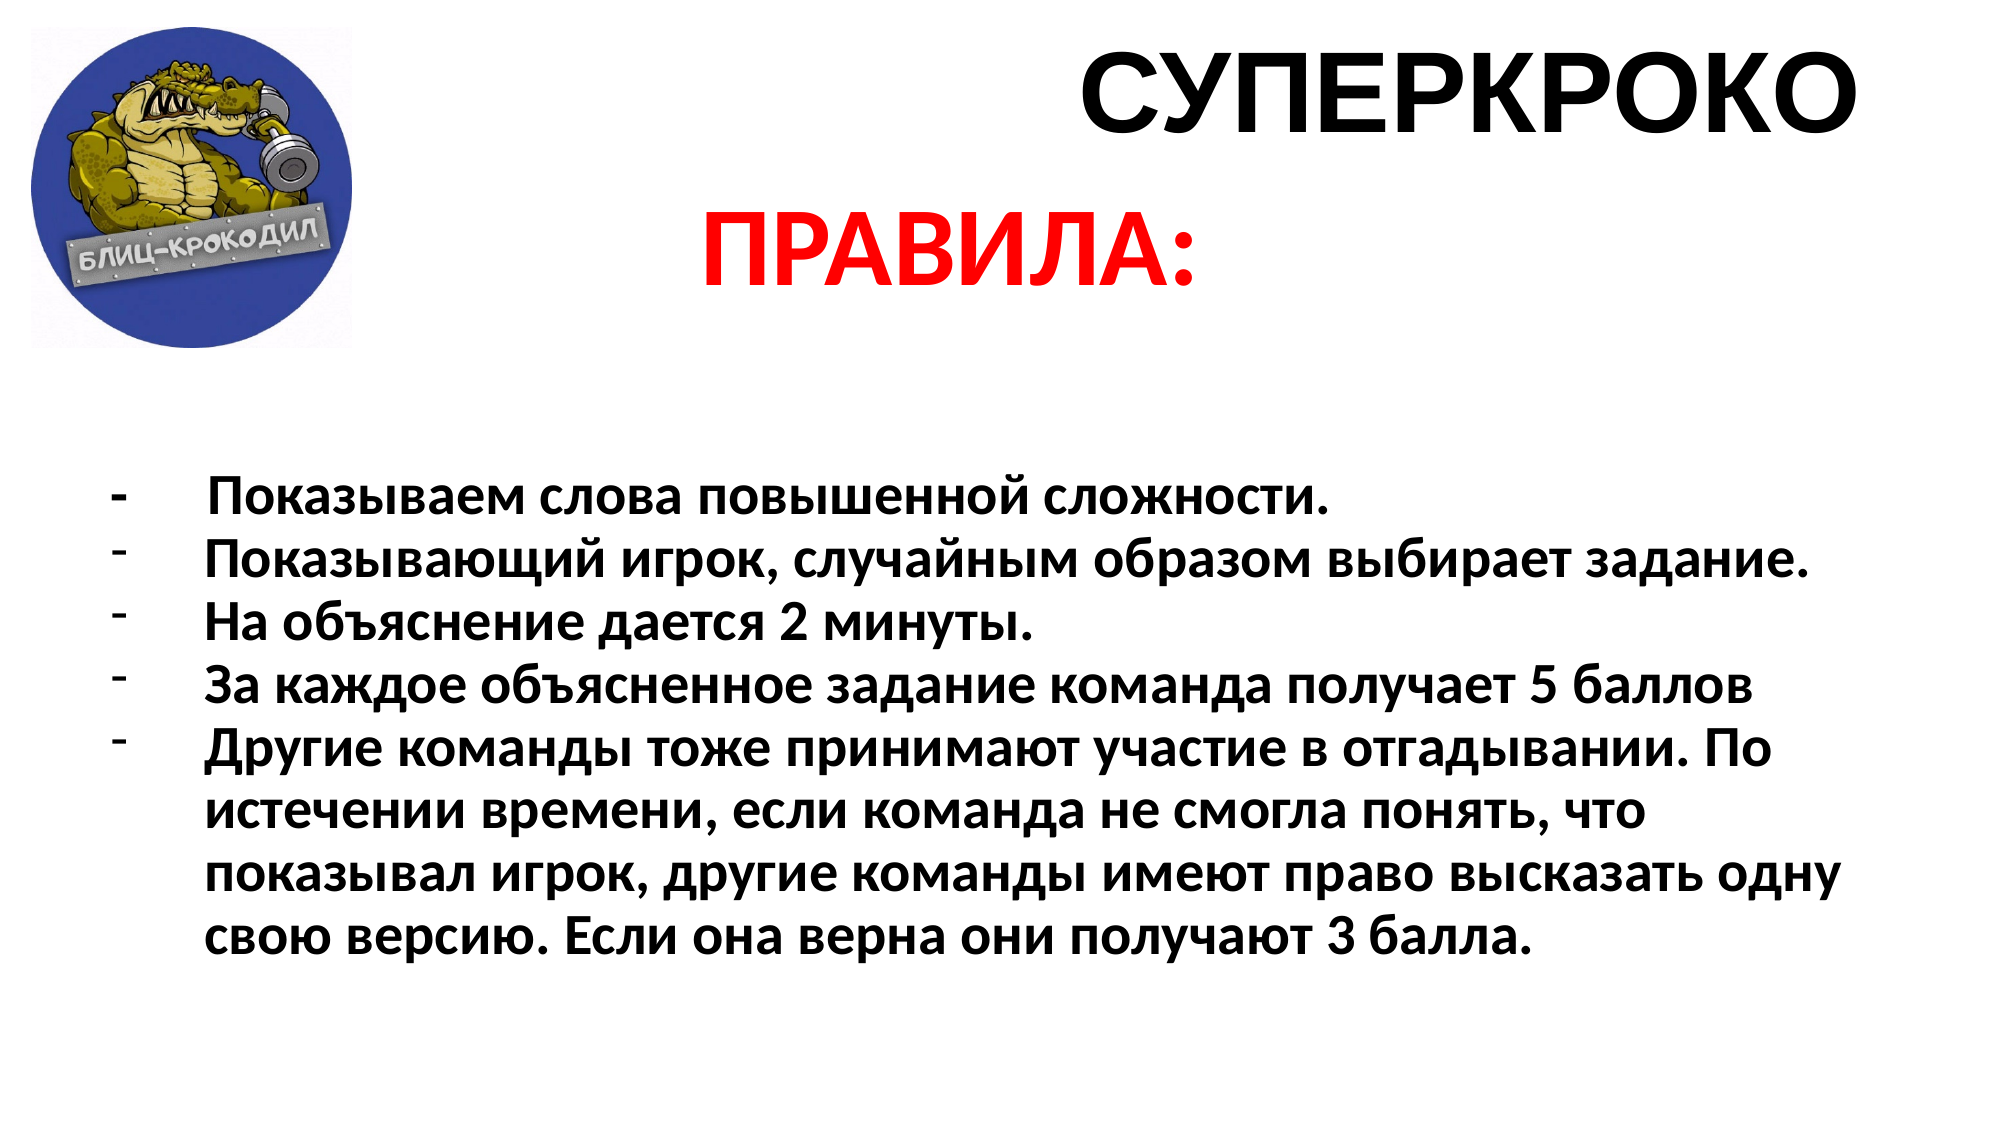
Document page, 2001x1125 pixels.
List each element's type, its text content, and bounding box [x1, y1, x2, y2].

title СУПЕРКРОКО [940, 25, 2000, 166]
picture [31, 27, 352, 348]
text_box - Показываем слова повышенной сложности. Показывающий игрок, случайным образом выбирает задание. На объяснение дается 2 минуты. За каждое объясненное задание команда получает 5 баллов Другие команды тоже принимают участие в отгадывании. По истечении времени, если команда не смогла понять, что показывал игрок, другие команды имеют право высказать одну свою версию. Если она верна они получают 3 балла. [95, 377, 1934, 976]
text_box ПРАВИЛА: [685, 165, 1306, 316]
